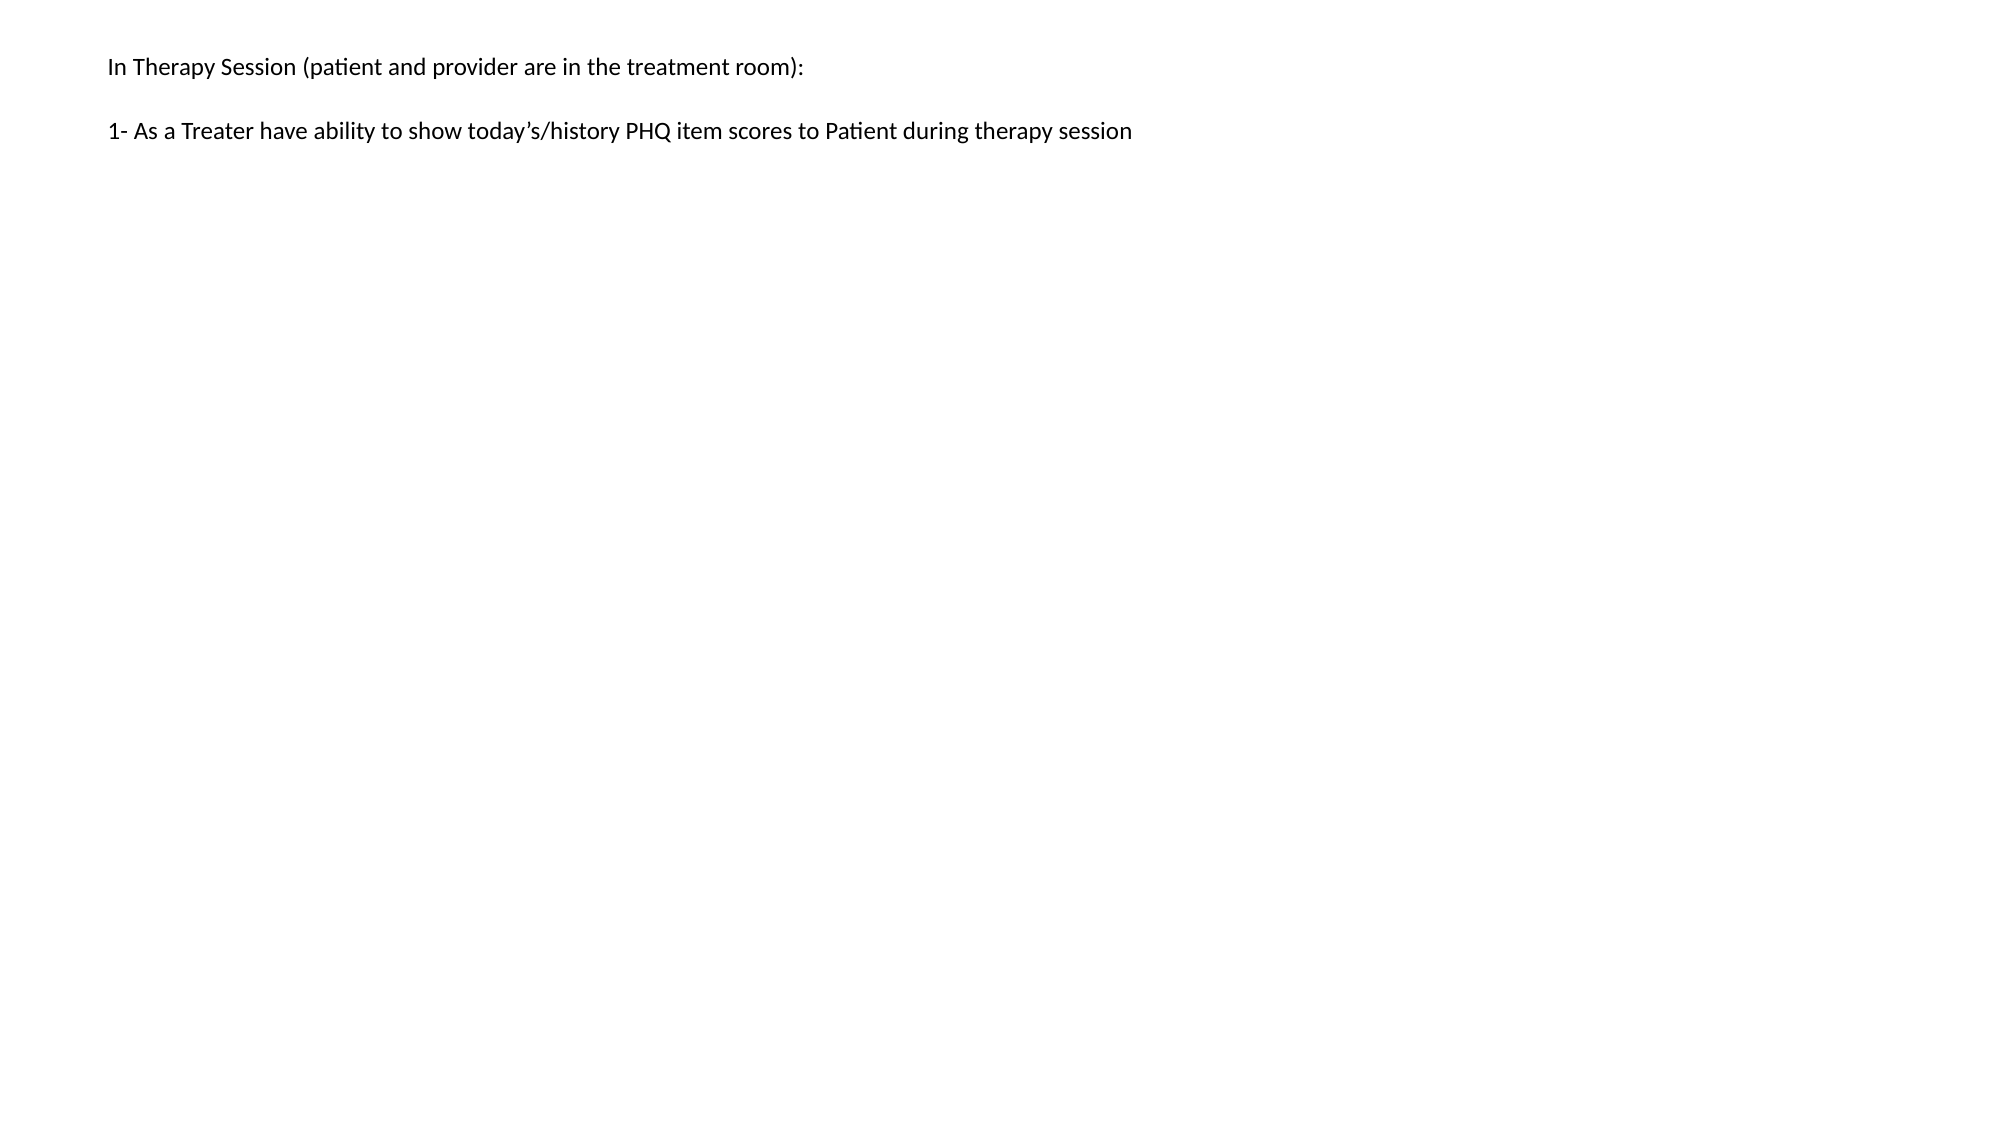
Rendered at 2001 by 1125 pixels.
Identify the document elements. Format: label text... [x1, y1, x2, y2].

text_box 1- As a Treater have ability to show today’s/history PHQ item scores to Patient during therapy session [93, 107, 1510, 212]
text_box In Therapy Session (patient and provider are in the treatment room): [93, 42, 1540, 88]
